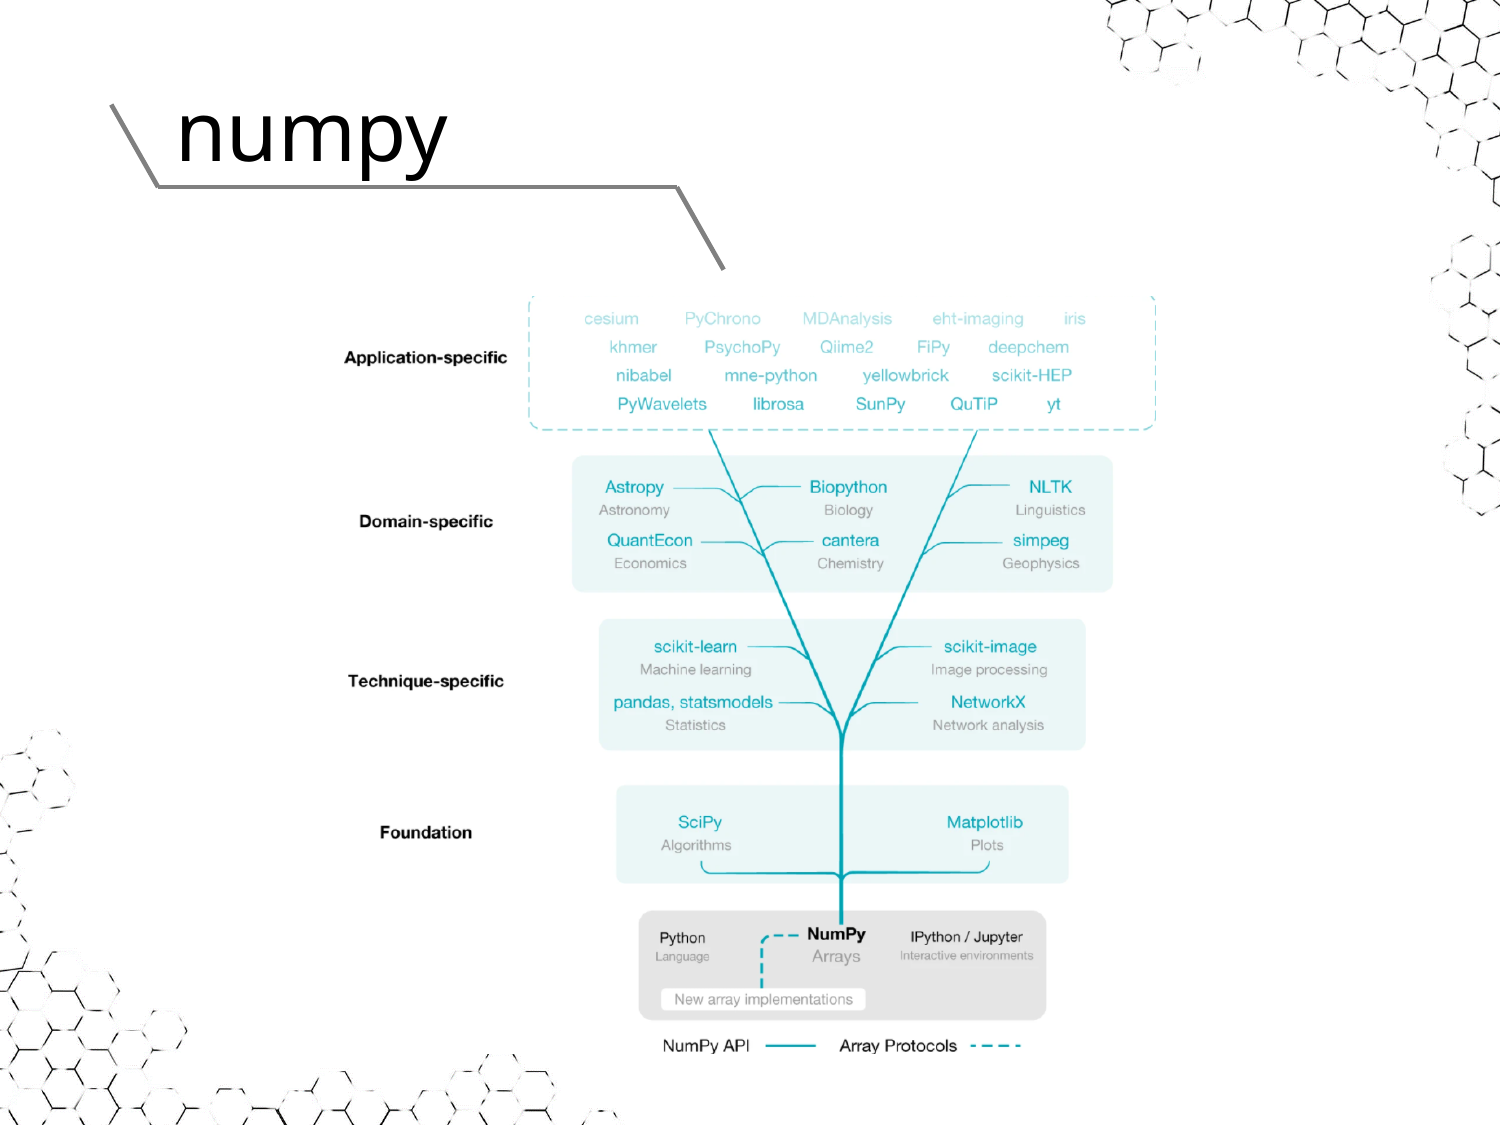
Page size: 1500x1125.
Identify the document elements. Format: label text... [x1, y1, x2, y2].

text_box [111, 104, 159, 188]
text_box numpy [160, 71, 463, 186]
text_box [676, 187, 724, 270]
picture [0, 0, 1500, 1125]
